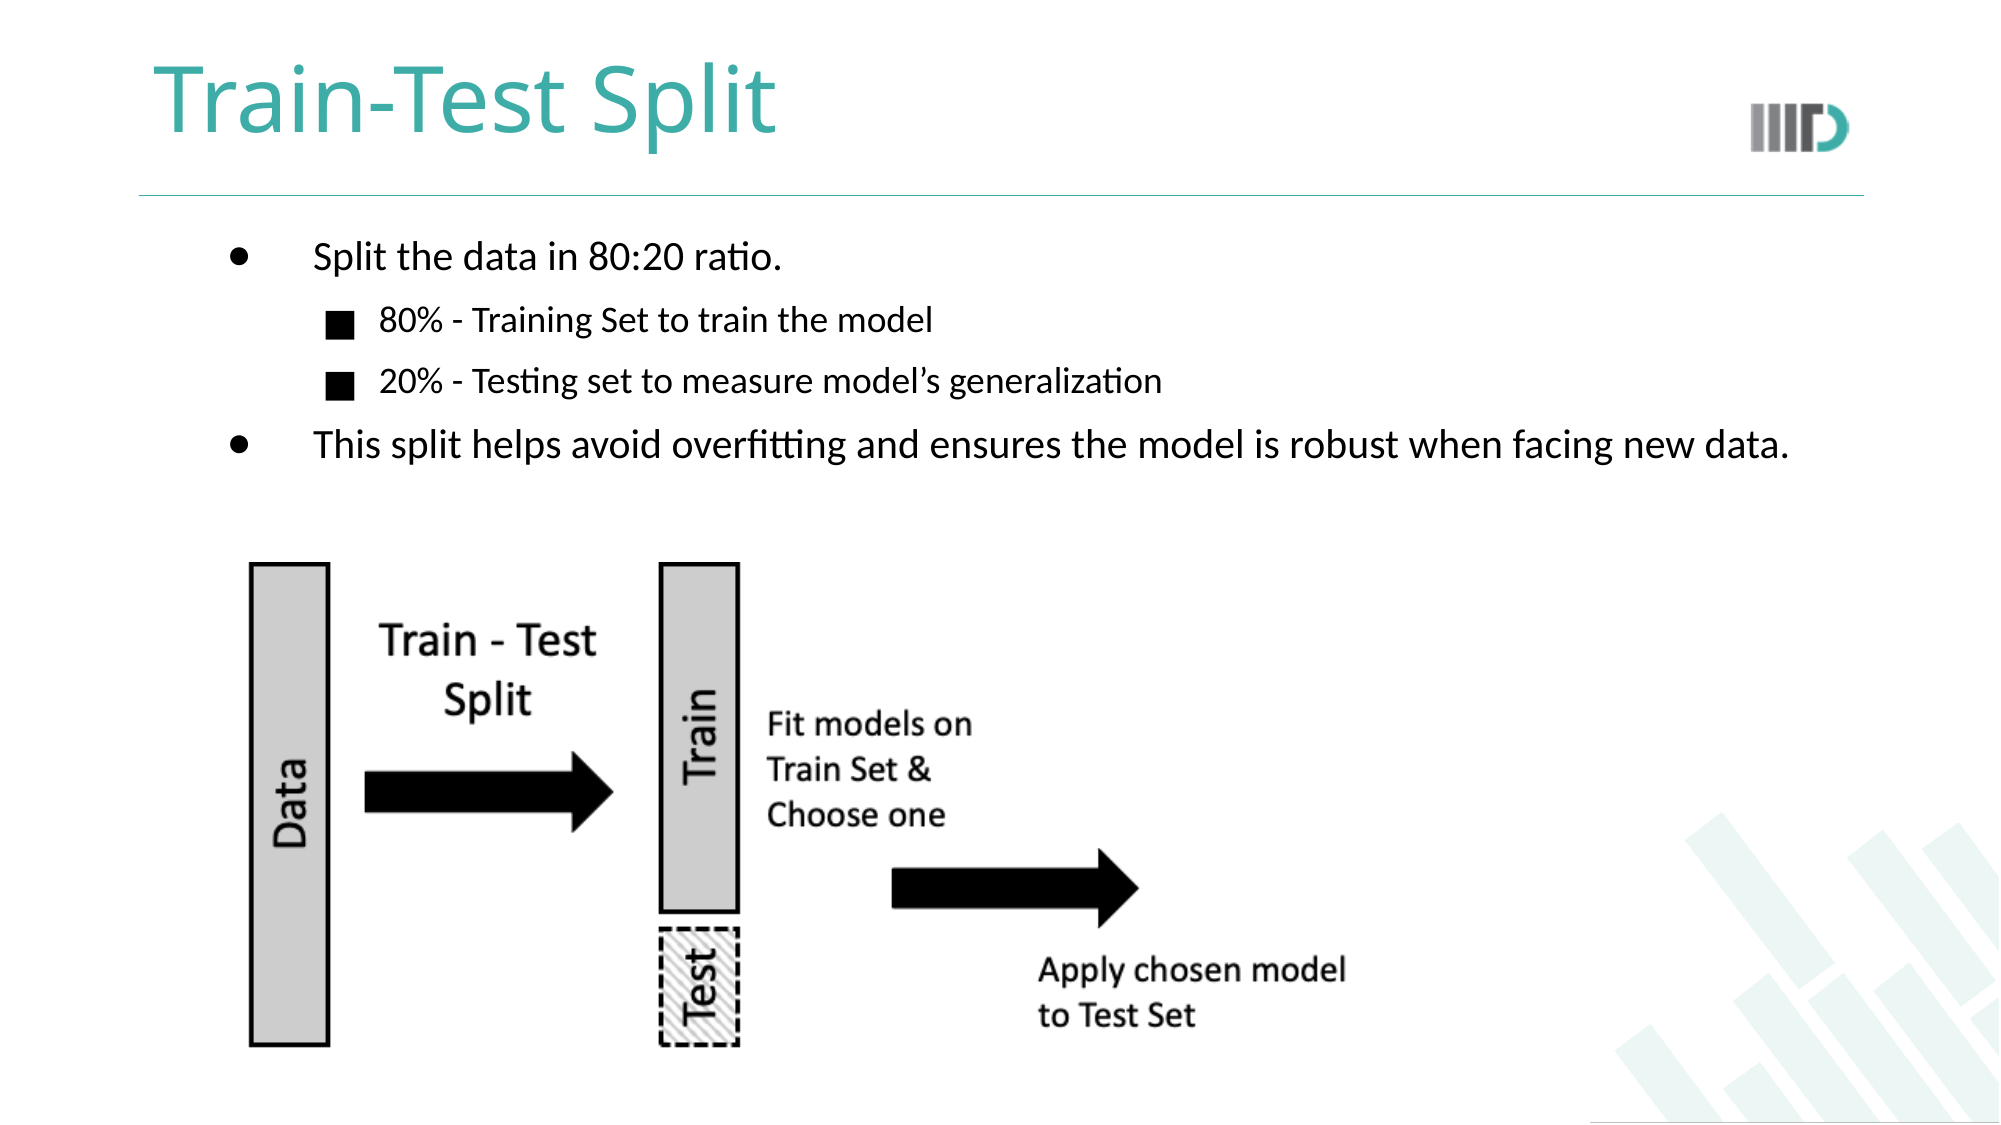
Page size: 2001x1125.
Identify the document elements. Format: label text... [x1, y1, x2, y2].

picture [243, 562, 1380, 1060]
title Train-Test Split [138, 35, 1689, 171]
picture [1732, 91, 1864, 165]
list Split the data in 80:20 ratio. 80% - Training Set to train the model 20% - Testing set to measure model’s generalization This split helps avoid overfitting and ensures the model is robust when facing new data. [138, 226, 1864, 1014]
picture [1590, 785, 2000, 1125]
